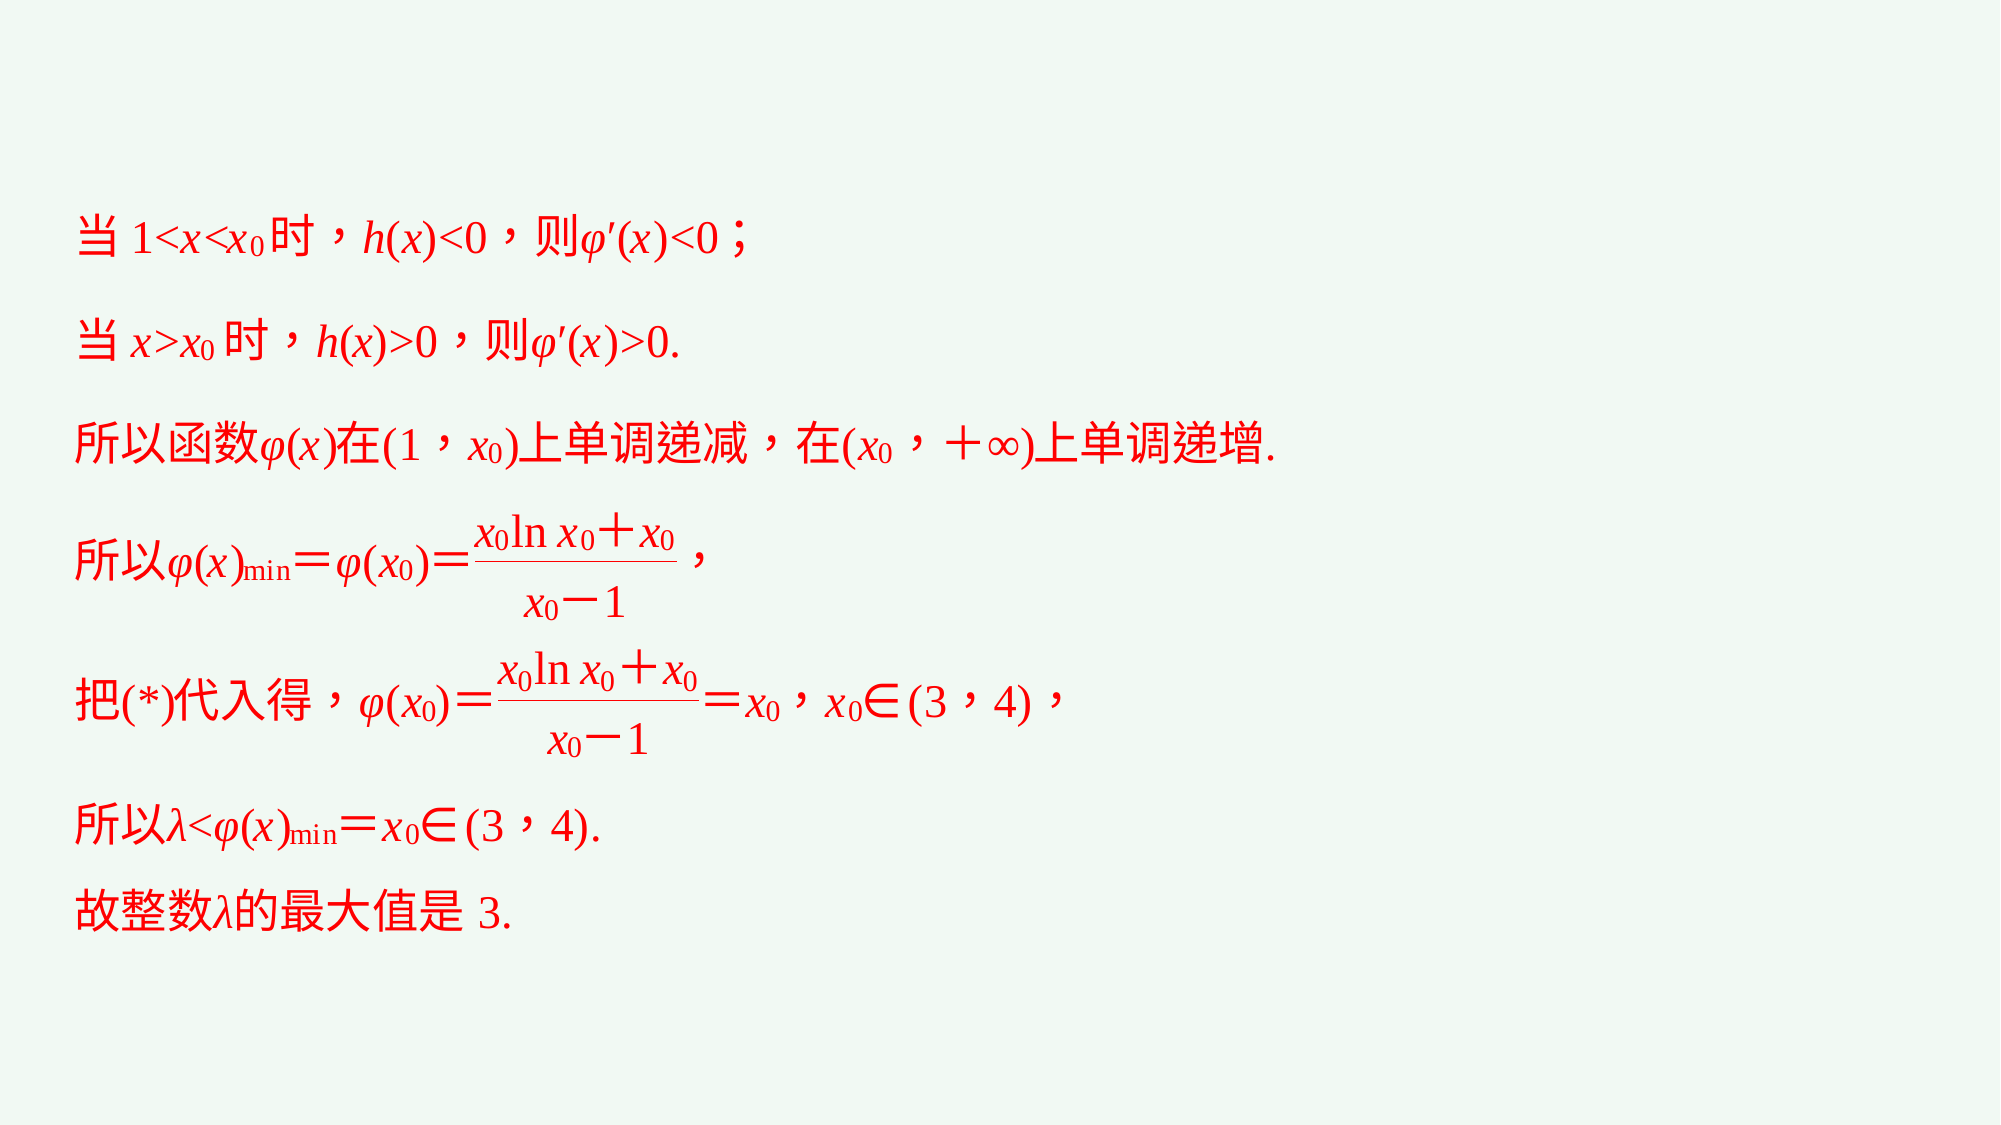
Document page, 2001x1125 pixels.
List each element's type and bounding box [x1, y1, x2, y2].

text_box [74, 183, 1907, 948]
